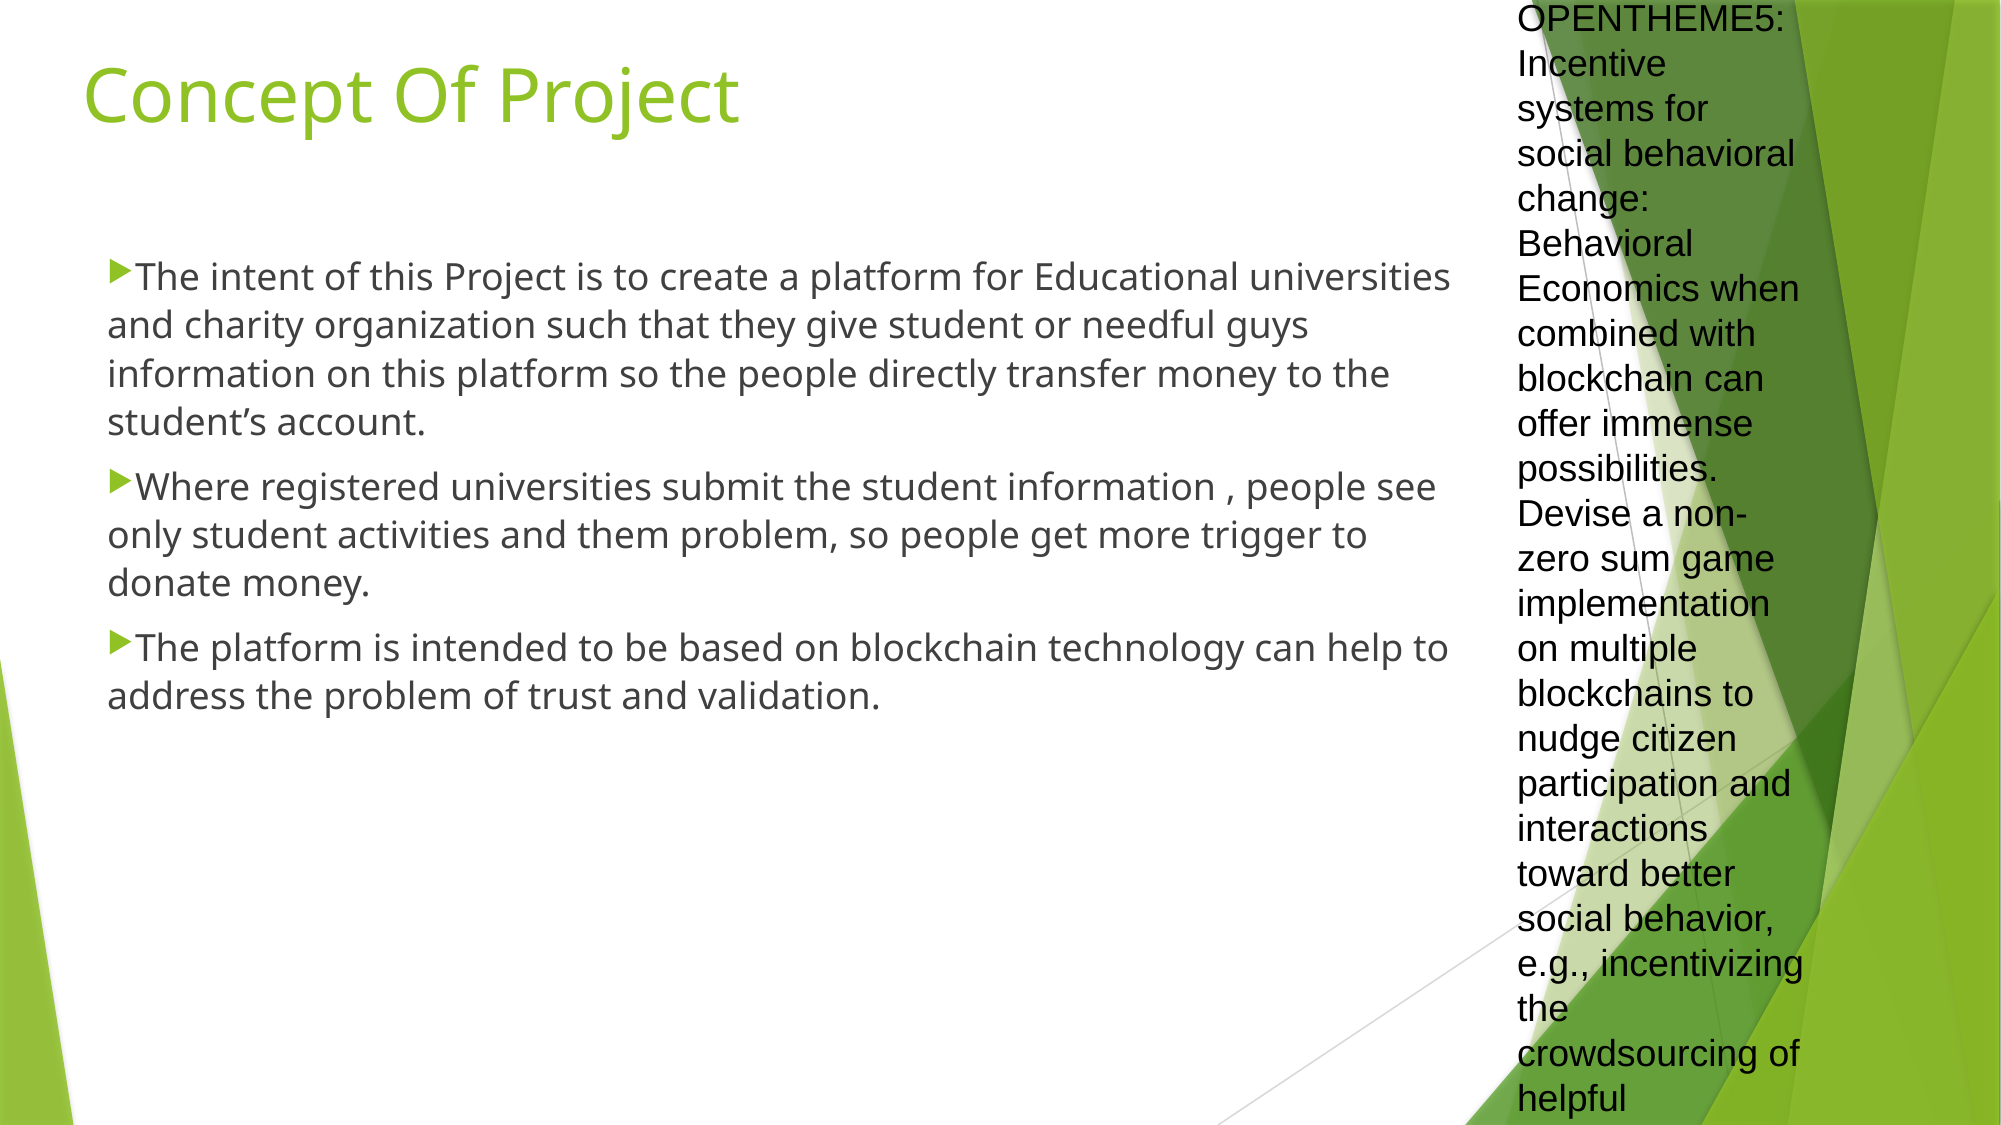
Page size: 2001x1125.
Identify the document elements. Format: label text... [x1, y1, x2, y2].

title Concept Of Project [67, 39, 1478, 135]
list The intent of this Project is to create a platform for Educational universities and charity organization such that they give student or needful guys information on this platform so the people directly transfer money to the student’s account. Where registered universities submit the student information , people see only student activities and them problem, so people get more trigger to donate money. The platform is intended to be based on blockchain technology can help to address the problem of trust and validation. [92, 242, 1502, 746]
text_box OPENTHEME5: Incentive systems for social behavioral change: Behavioral Economics when combined with blockchain can offer immense possibilities. Devise a non-zero sum game implementation on multiple blockchains to nudge citizen participation and interactions toward better social behavior, e.g., incentivizing the crowdsourcing of helpful information, rewarding citizens for better civic behavior etc. incentivizing the crowdsourcing of helpful information : Many Government officials are full time engaged in providing information which is already in public domain or has been collected by some other citizen. Can there be a secure crowd sourcing platform to share such information and there is a rewards mechanism associated with it, which enables the citizen to share already existing information with him with another citizen which just a click approval from government official (who has mechanism to check that the same dataset/information is not updated or changed) and reduces the load on the government official [1502, 0, 1824, 1125]
